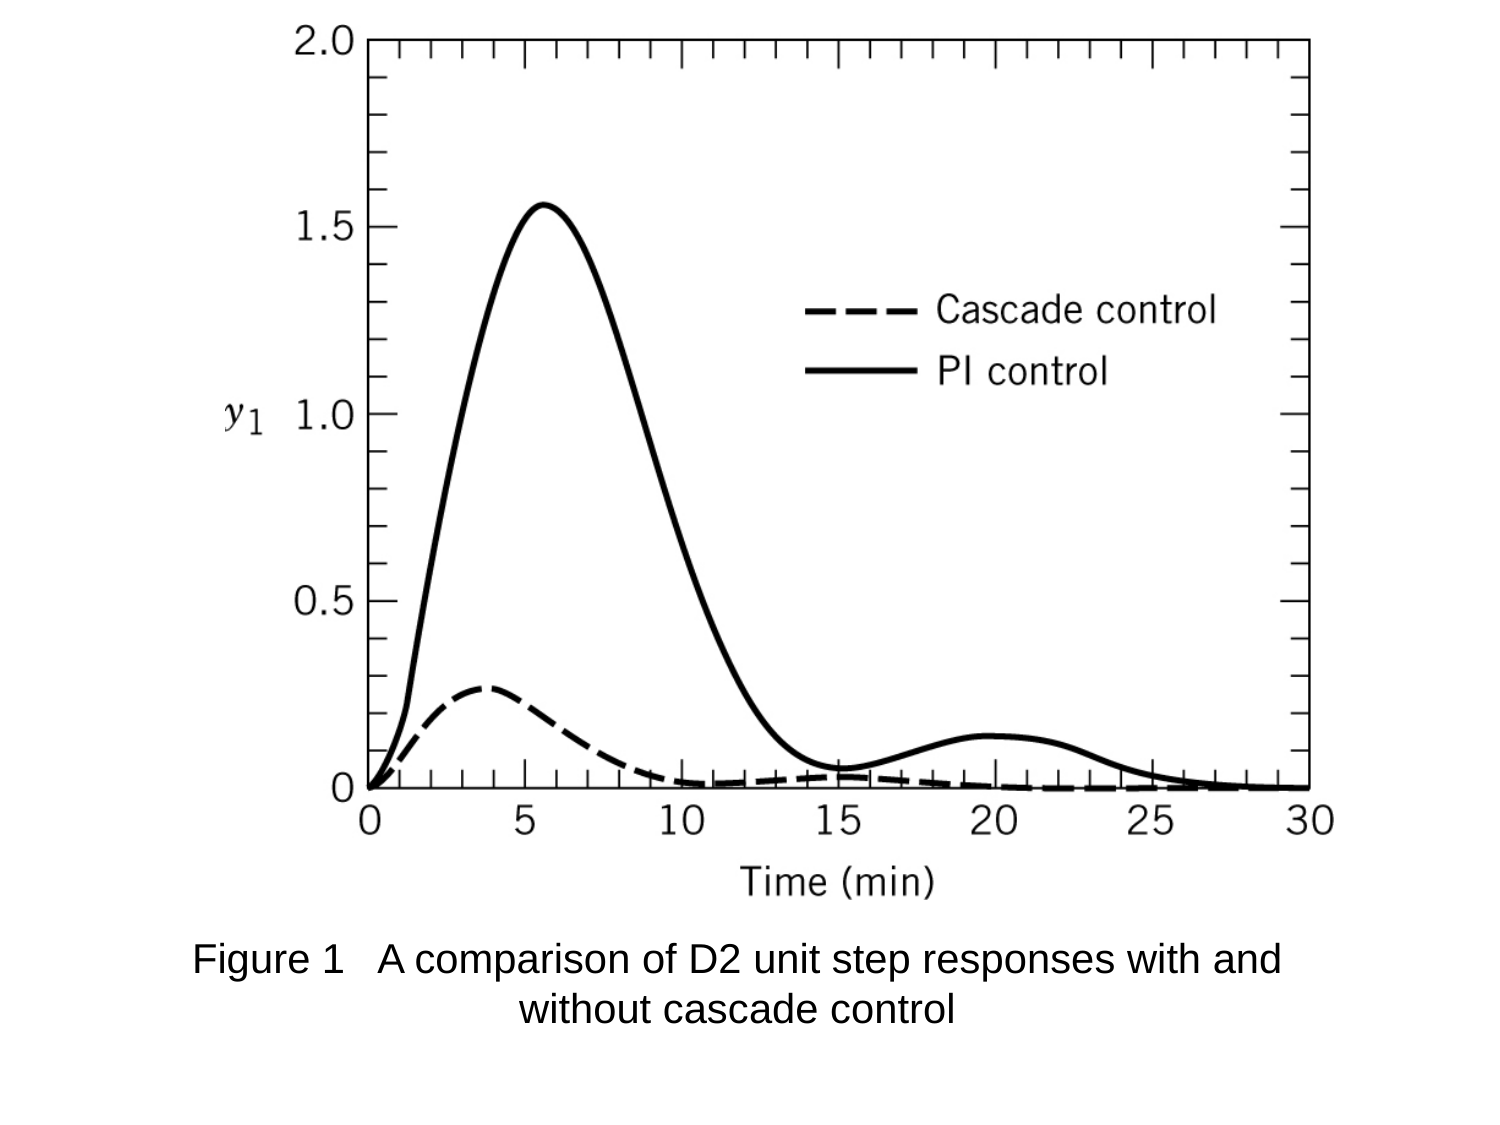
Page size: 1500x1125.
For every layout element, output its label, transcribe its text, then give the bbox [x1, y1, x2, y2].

text_box Figure 1 A comparison of D2 unit step responses with and without cascade control [150, 924, 1325, 1040]
picture [224, 24, 1335, 901]
